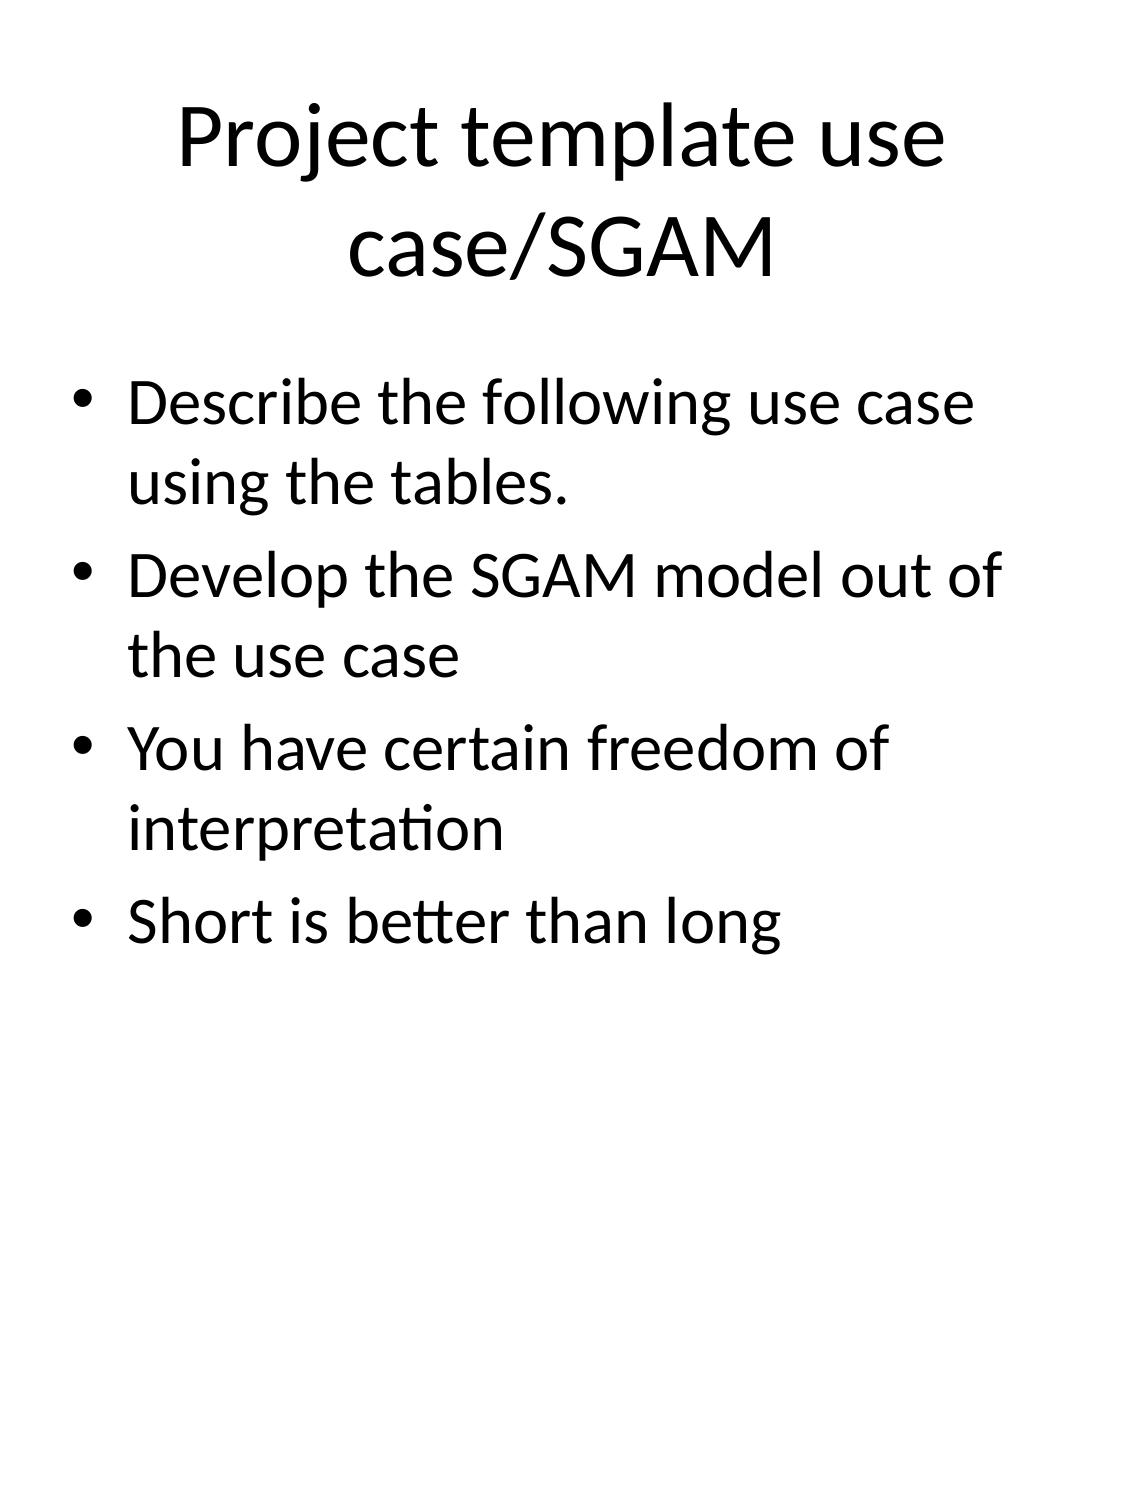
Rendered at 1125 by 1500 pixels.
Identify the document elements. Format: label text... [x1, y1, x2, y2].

list Describe the following use case using the tables. Develop the SGAM model out of the use case You have certain freedom of interpretation Short is better than long [56, 350, 1069, 1340]
title Project template use case/SGAM [56, 60, 1069, 310]
